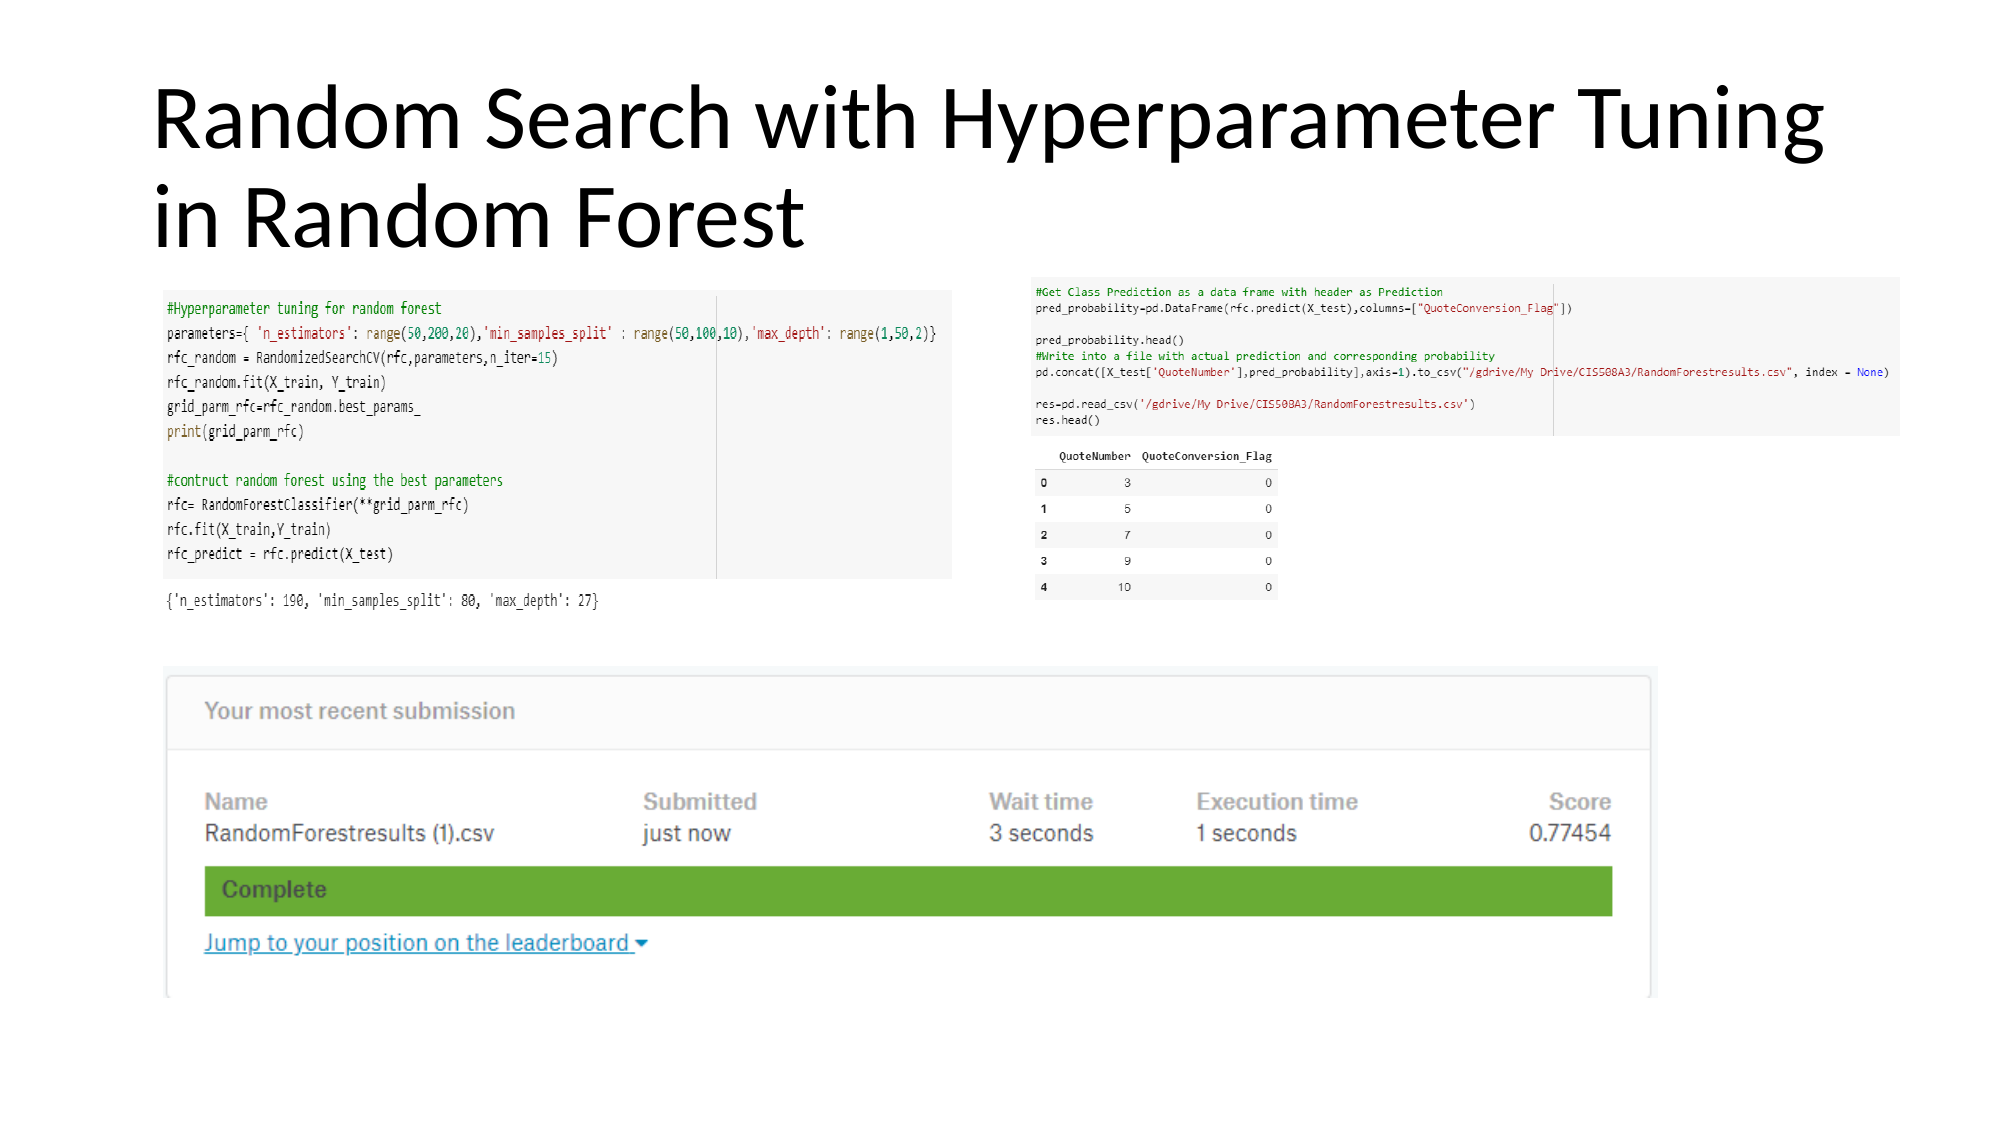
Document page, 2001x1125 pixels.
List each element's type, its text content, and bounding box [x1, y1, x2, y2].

title Random Search with Hyperparameter Tuning in Random Forest [137, 59, 1863, 278]
picture [163, 290, 952, 622]
picture [163, 666, 1658, 998]
picture [1031, 277, 1901, 601]
